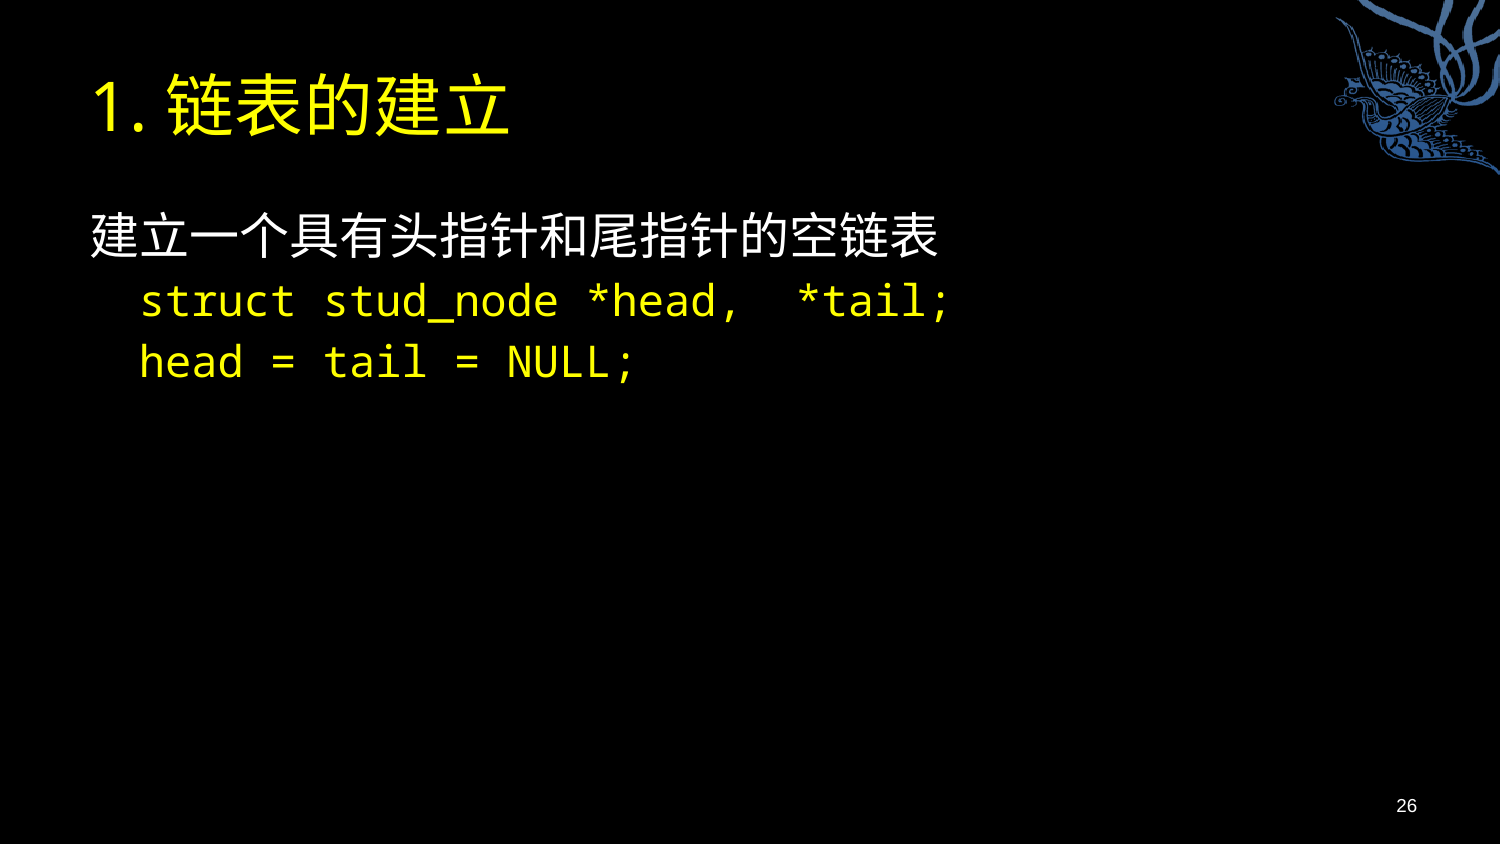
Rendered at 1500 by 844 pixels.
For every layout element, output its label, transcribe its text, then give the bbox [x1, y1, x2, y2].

slide_number 26 [1074, 782, 1425, 827]
title 1.链表的建立 [75, 33, 1351, 175]
list 建立一个具有头指针和尾指针的空链表 struct stud_node *head, *tail; head = tail = NULL; [75, 196, 1425, 754]
